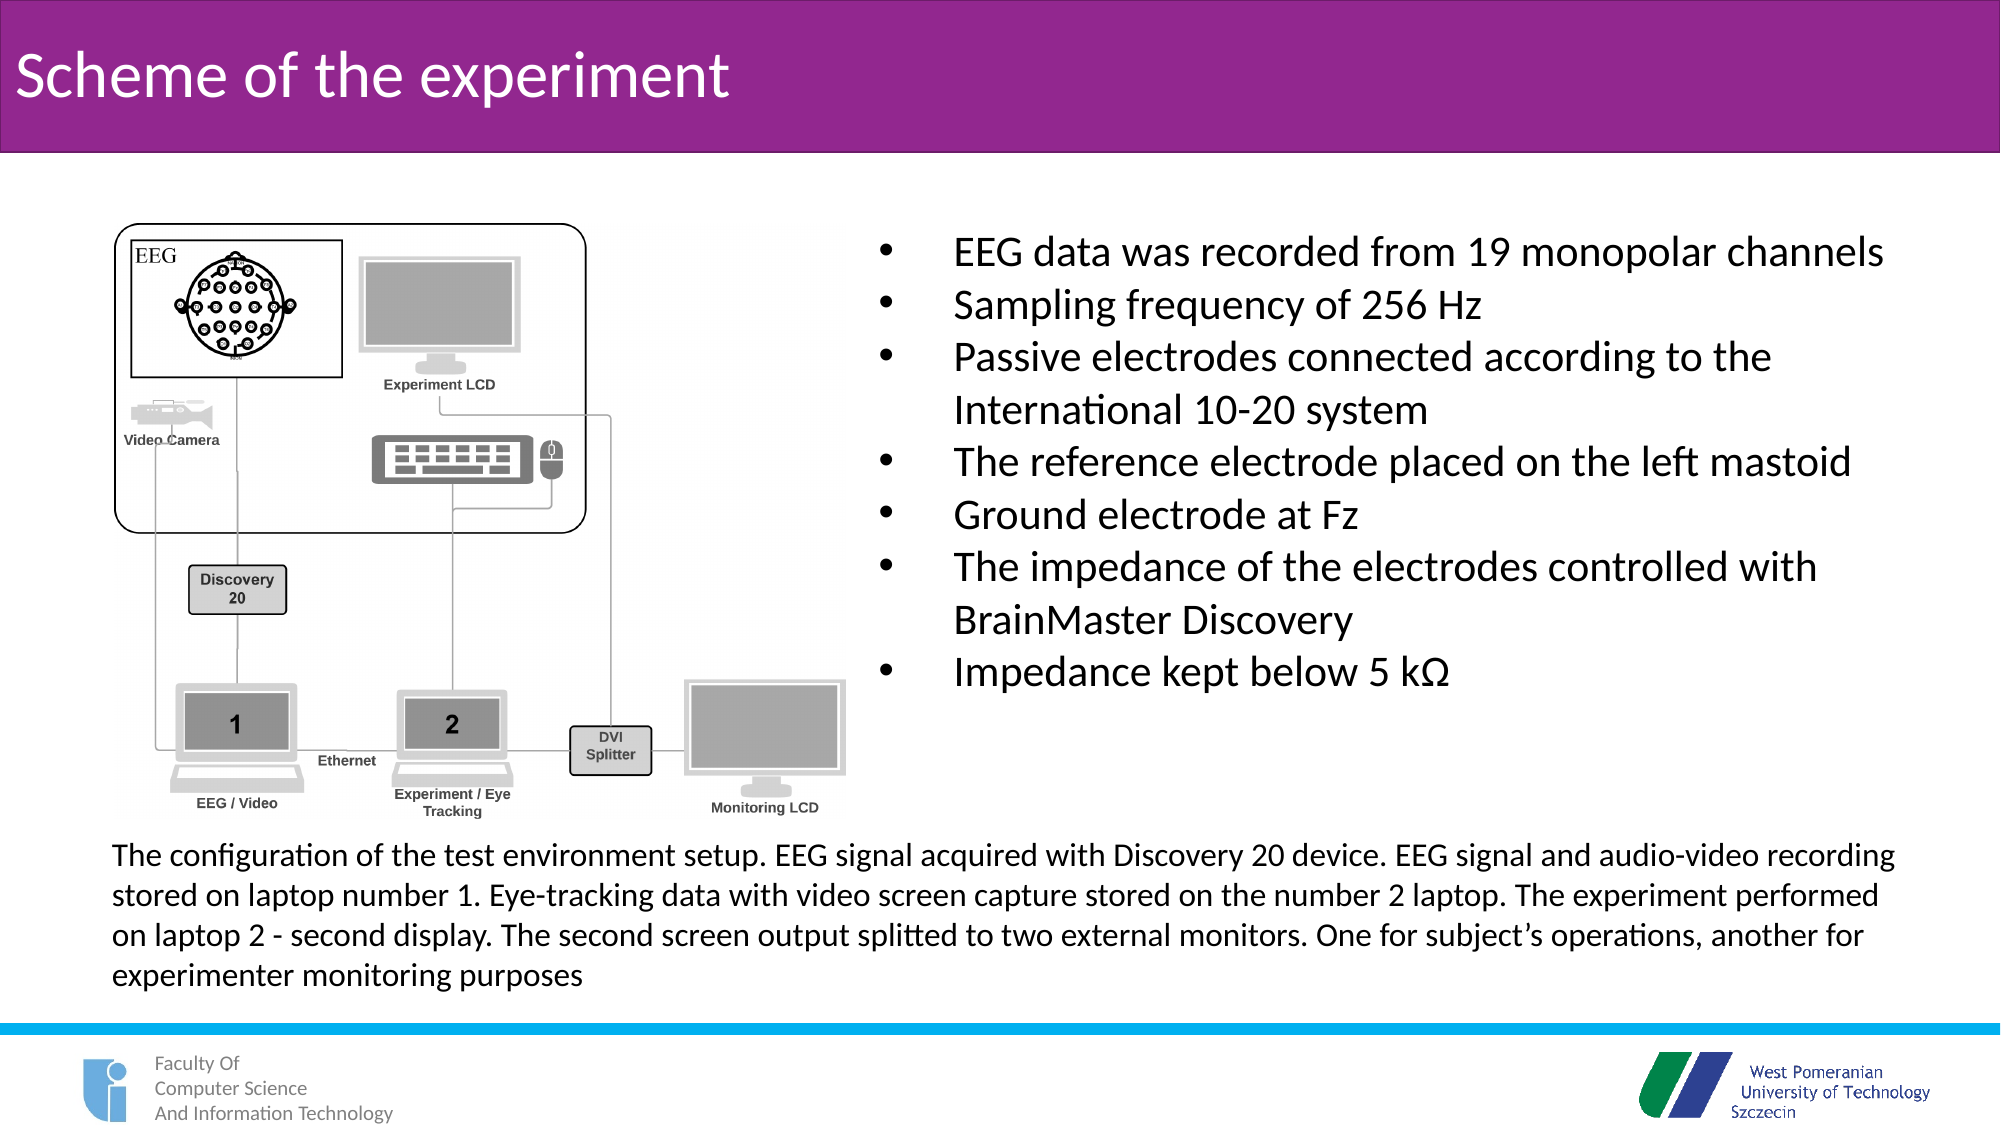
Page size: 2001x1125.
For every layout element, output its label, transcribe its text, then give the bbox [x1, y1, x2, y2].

picture [62, 1042, 140, 1125]
title Scheme of the experiment [0, 0, 2000, 153]
text_box The configuration of the test environment setup. EEG signal acquired with Discovery 20 device. EEG signal and audio-video recording stored on laptop number 1. Eye-tracking data with video screen capture stored on the number 2 laptop. The experiment performed on laptop 2 - second display. The second screen output splitted to two external monitors. One for subject’s operations, another for experimenter monitoring purposes [97, 825, 1936, 1001]
picture [114, 223, 846, 819]
text_box EEG data was recorded from 19 monopolar channels Sampling frequency of 256 Hz Passive electrodes connected according to the International 10-20 system The reference electrode placed on the left mastoid Ground electrode at Fz The impedance of the electrodes controlled with BrainMaster Discovery Impedance kept below 5 kΩ [863, 215, 1941, 756]
picture [1639, 1052, 1930, 1118]
